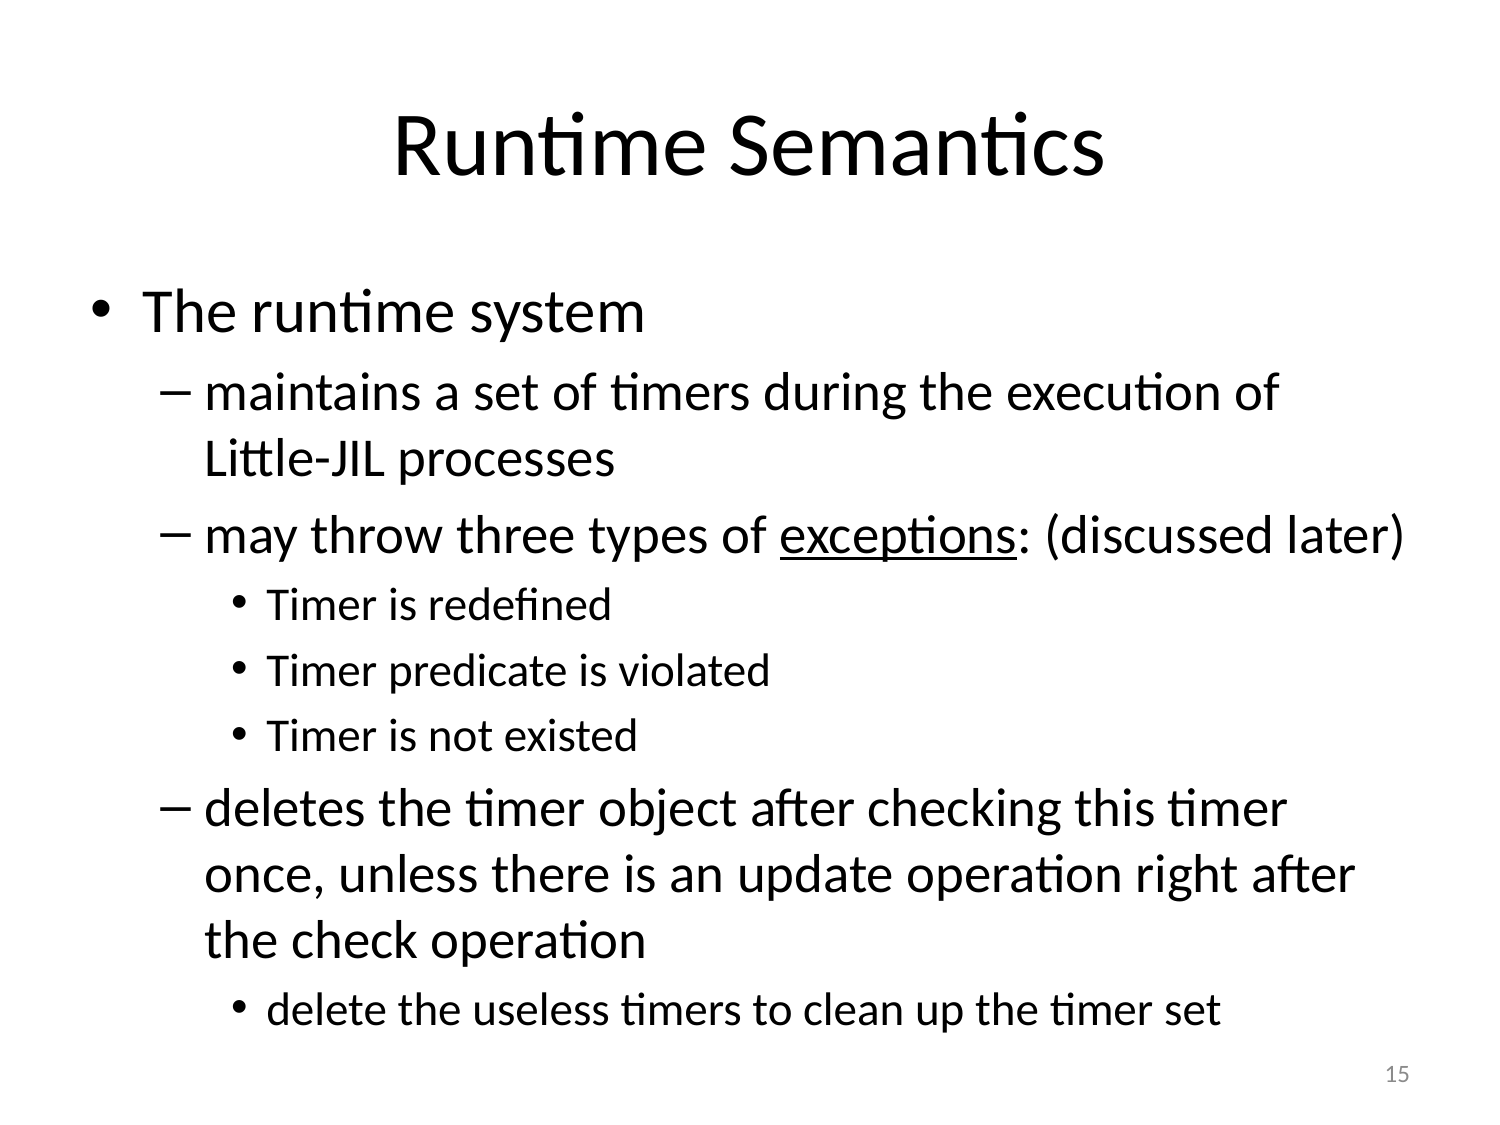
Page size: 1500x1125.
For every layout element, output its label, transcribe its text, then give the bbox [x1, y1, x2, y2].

slide_number 15 [1074, 1042, 1425, 1103]
list The runtime system maintains a set of timers during the execution of Little-JIL processes may throw three types of exceptions: (discussed later) Timer is redefined Timer predicate is violated Timer is not existed deletes the timer object after checking this timer once, unless there is an update operation right after the check operation delete the useless timers to clean up the timer set [75, 262, 1425, 1103]
title Runtime Semantics [75, 45, 1425, 233]
